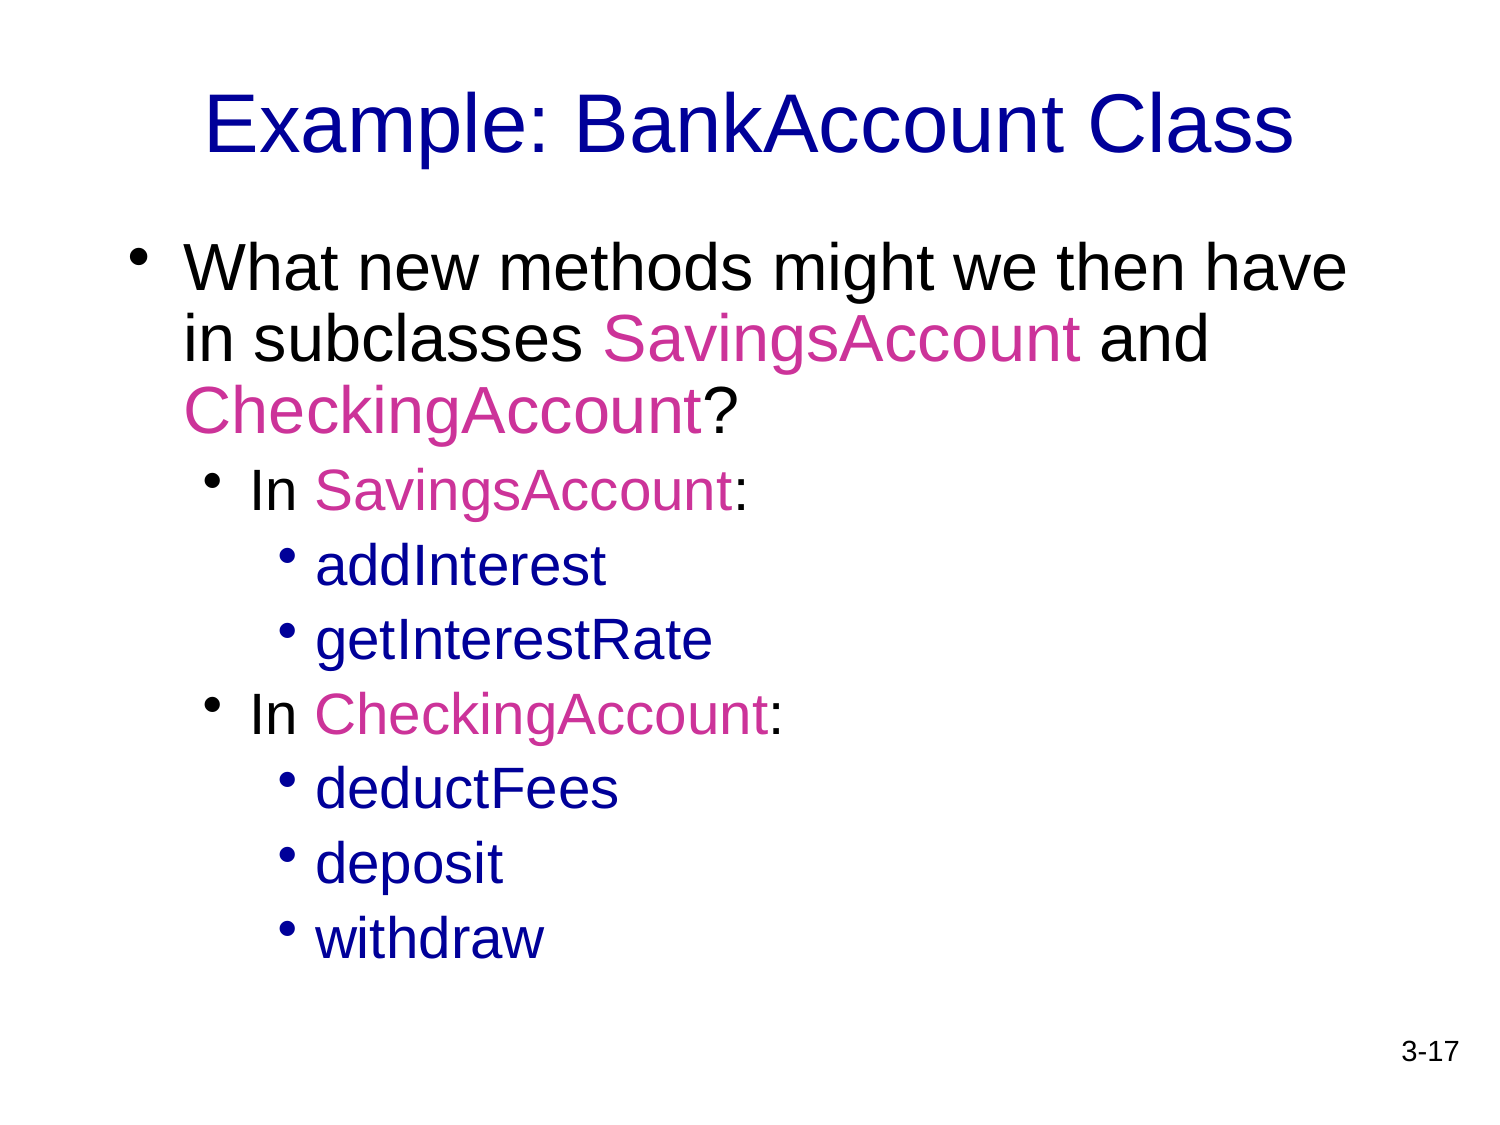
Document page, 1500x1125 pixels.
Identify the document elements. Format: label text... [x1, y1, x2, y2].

slide_number 3-17 [1162, 1024, 1476, 1101]
list What new methods might we then have in subclasses SavingsAccount and CheckingAccount? In SavingsAccount: addInterest getInterestRate In CheckingAccount: deductFees deposit withdraw [112, 224, 1388, 1001]
title Example: BankAccount Class [112, 24, 1388, 213]
